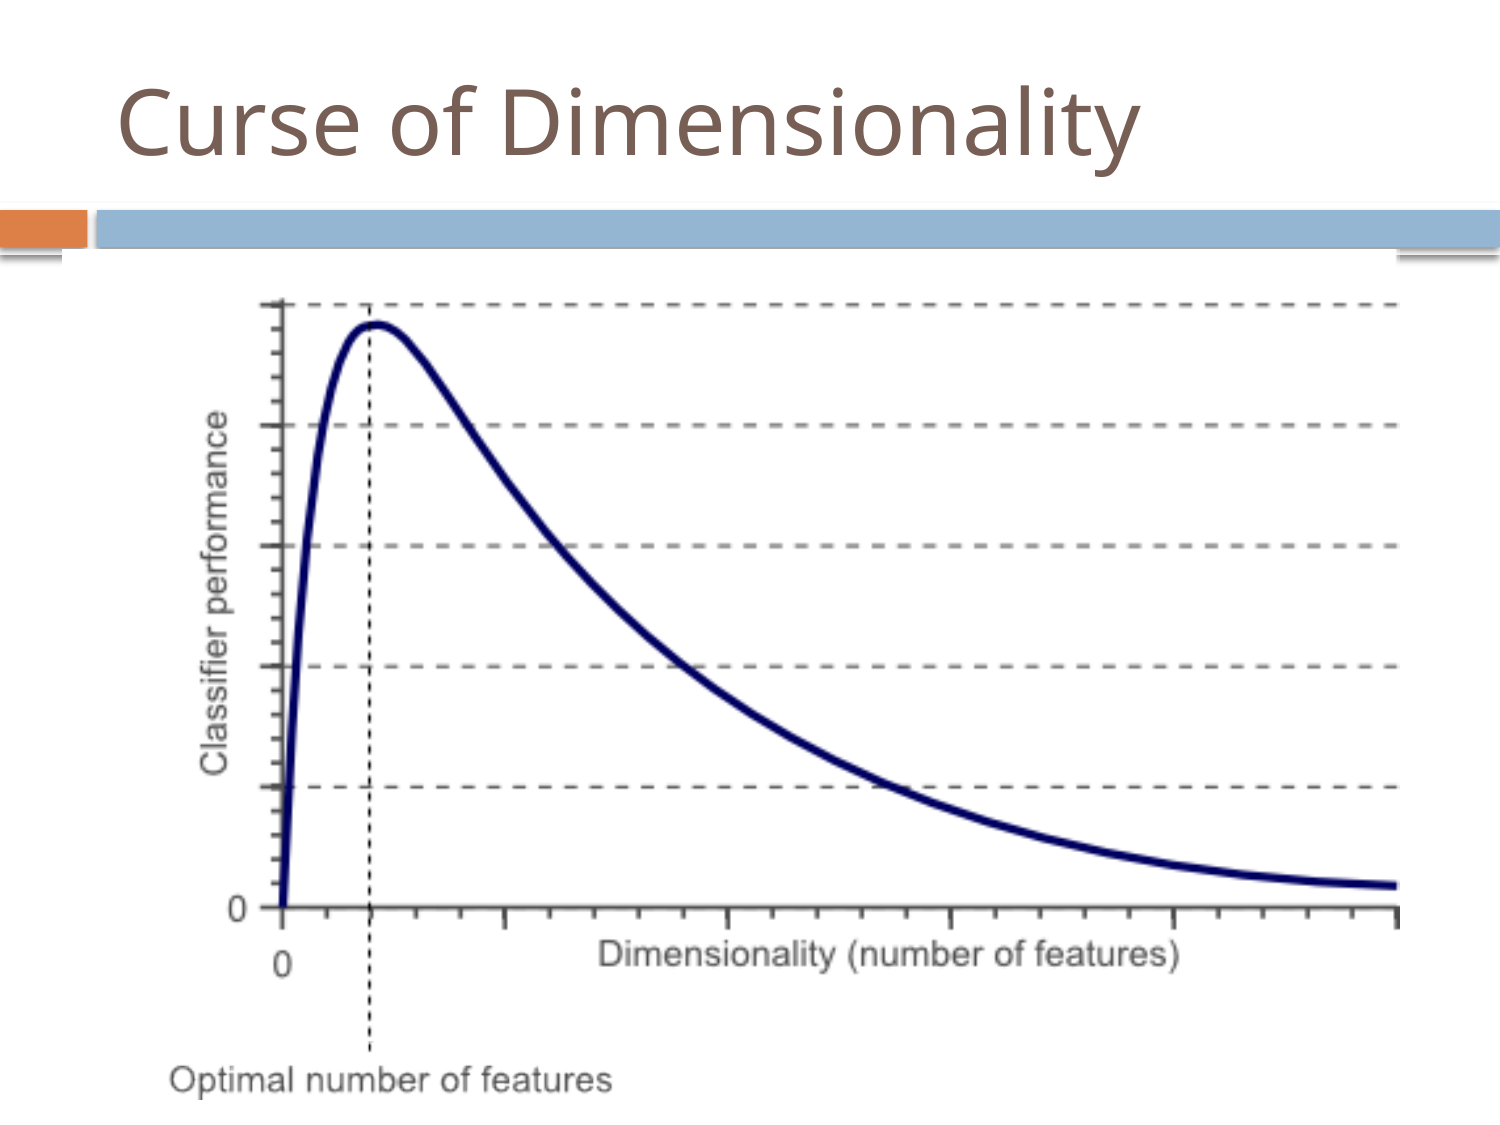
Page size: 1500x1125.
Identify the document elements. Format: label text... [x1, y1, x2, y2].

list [62, 249, 1401, 1101]
title Curse of Dimensionality [100, 37, 1438, 200]
